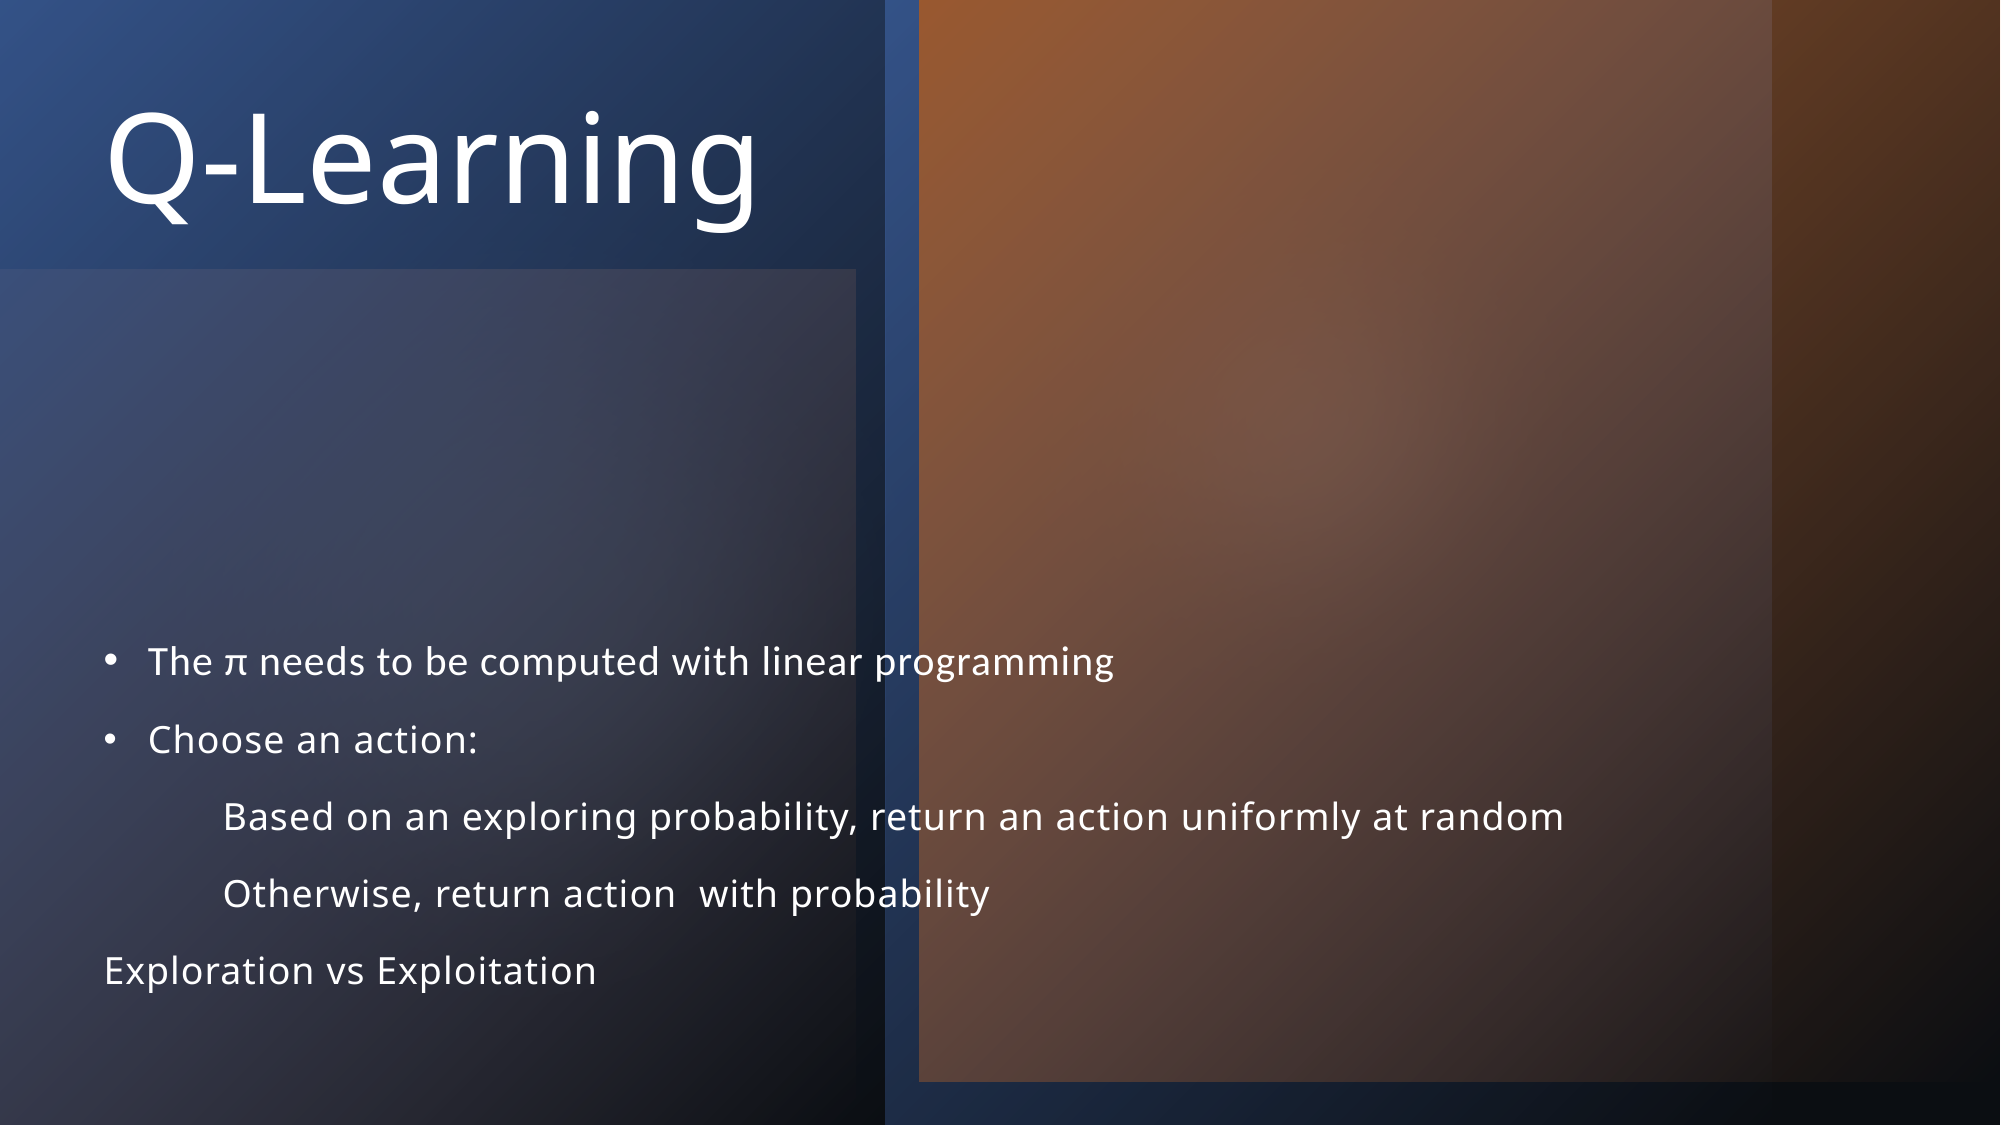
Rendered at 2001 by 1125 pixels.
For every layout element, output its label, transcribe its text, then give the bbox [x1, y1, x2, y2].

title Q-Learning [88, 88, 1910, 386]
